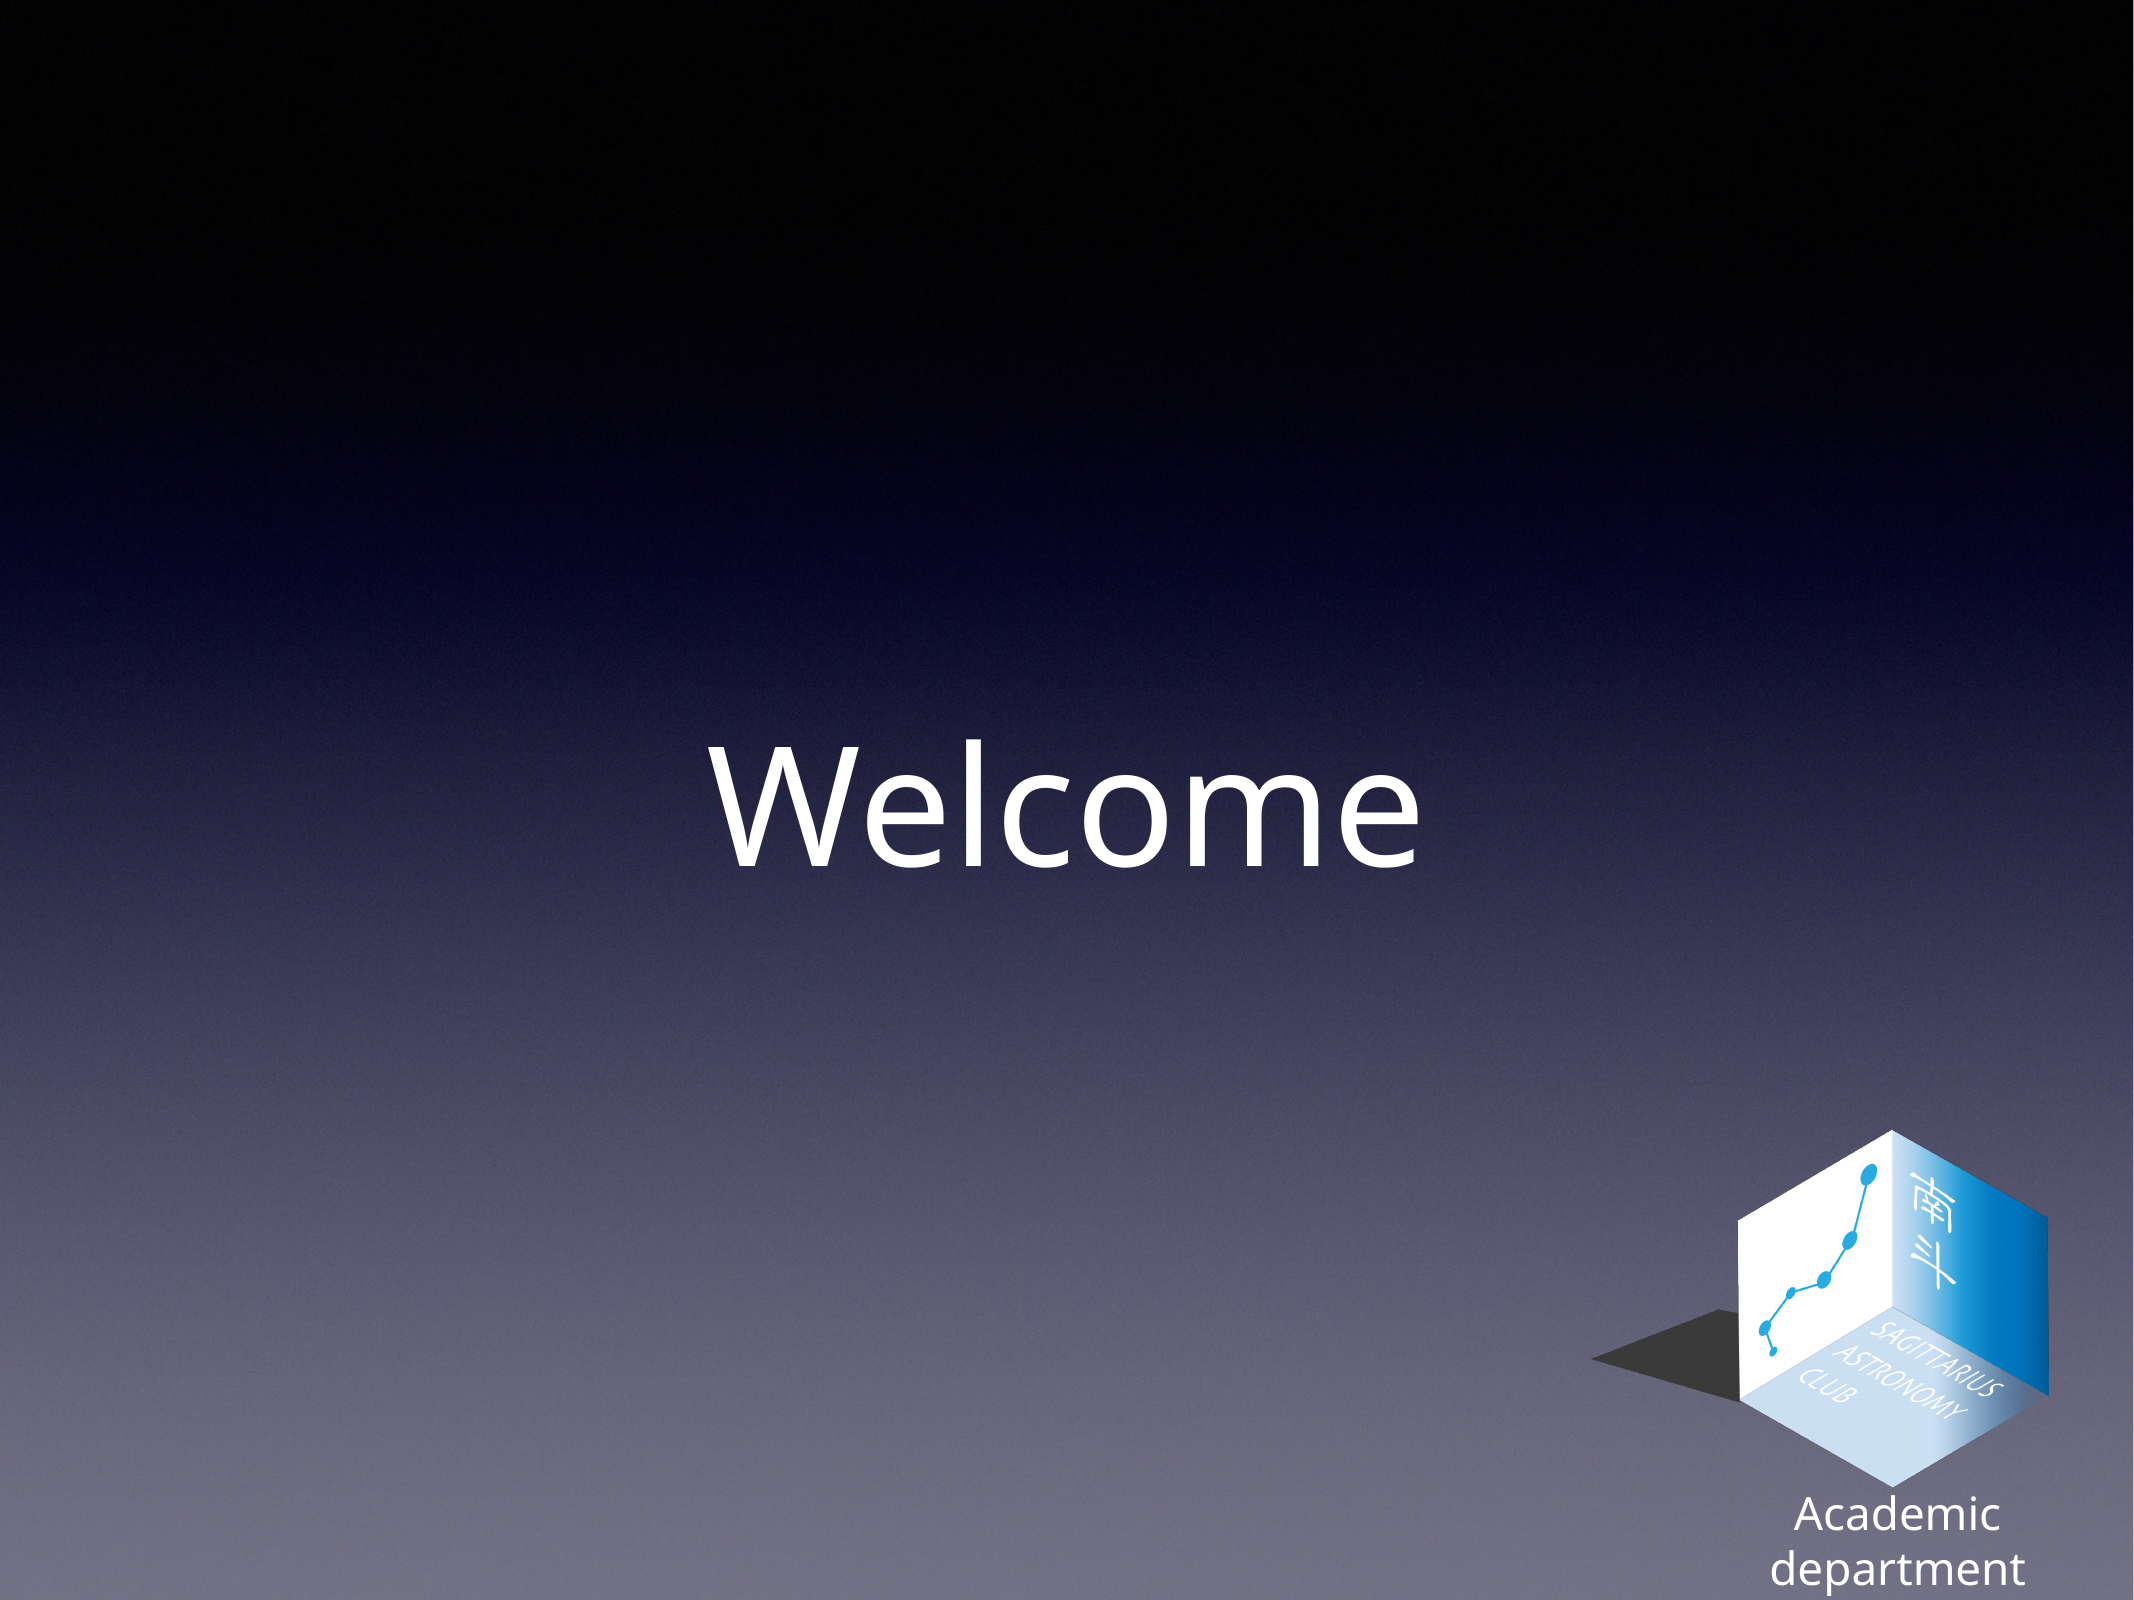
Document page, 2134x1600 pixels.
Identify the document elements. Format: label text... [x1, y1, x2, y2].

title Welcome [207, 528, 1926, 1072]
picture [0, 0, 2134, 1600]
text_box Academic department [1748, 1497, 2047, 1600]
